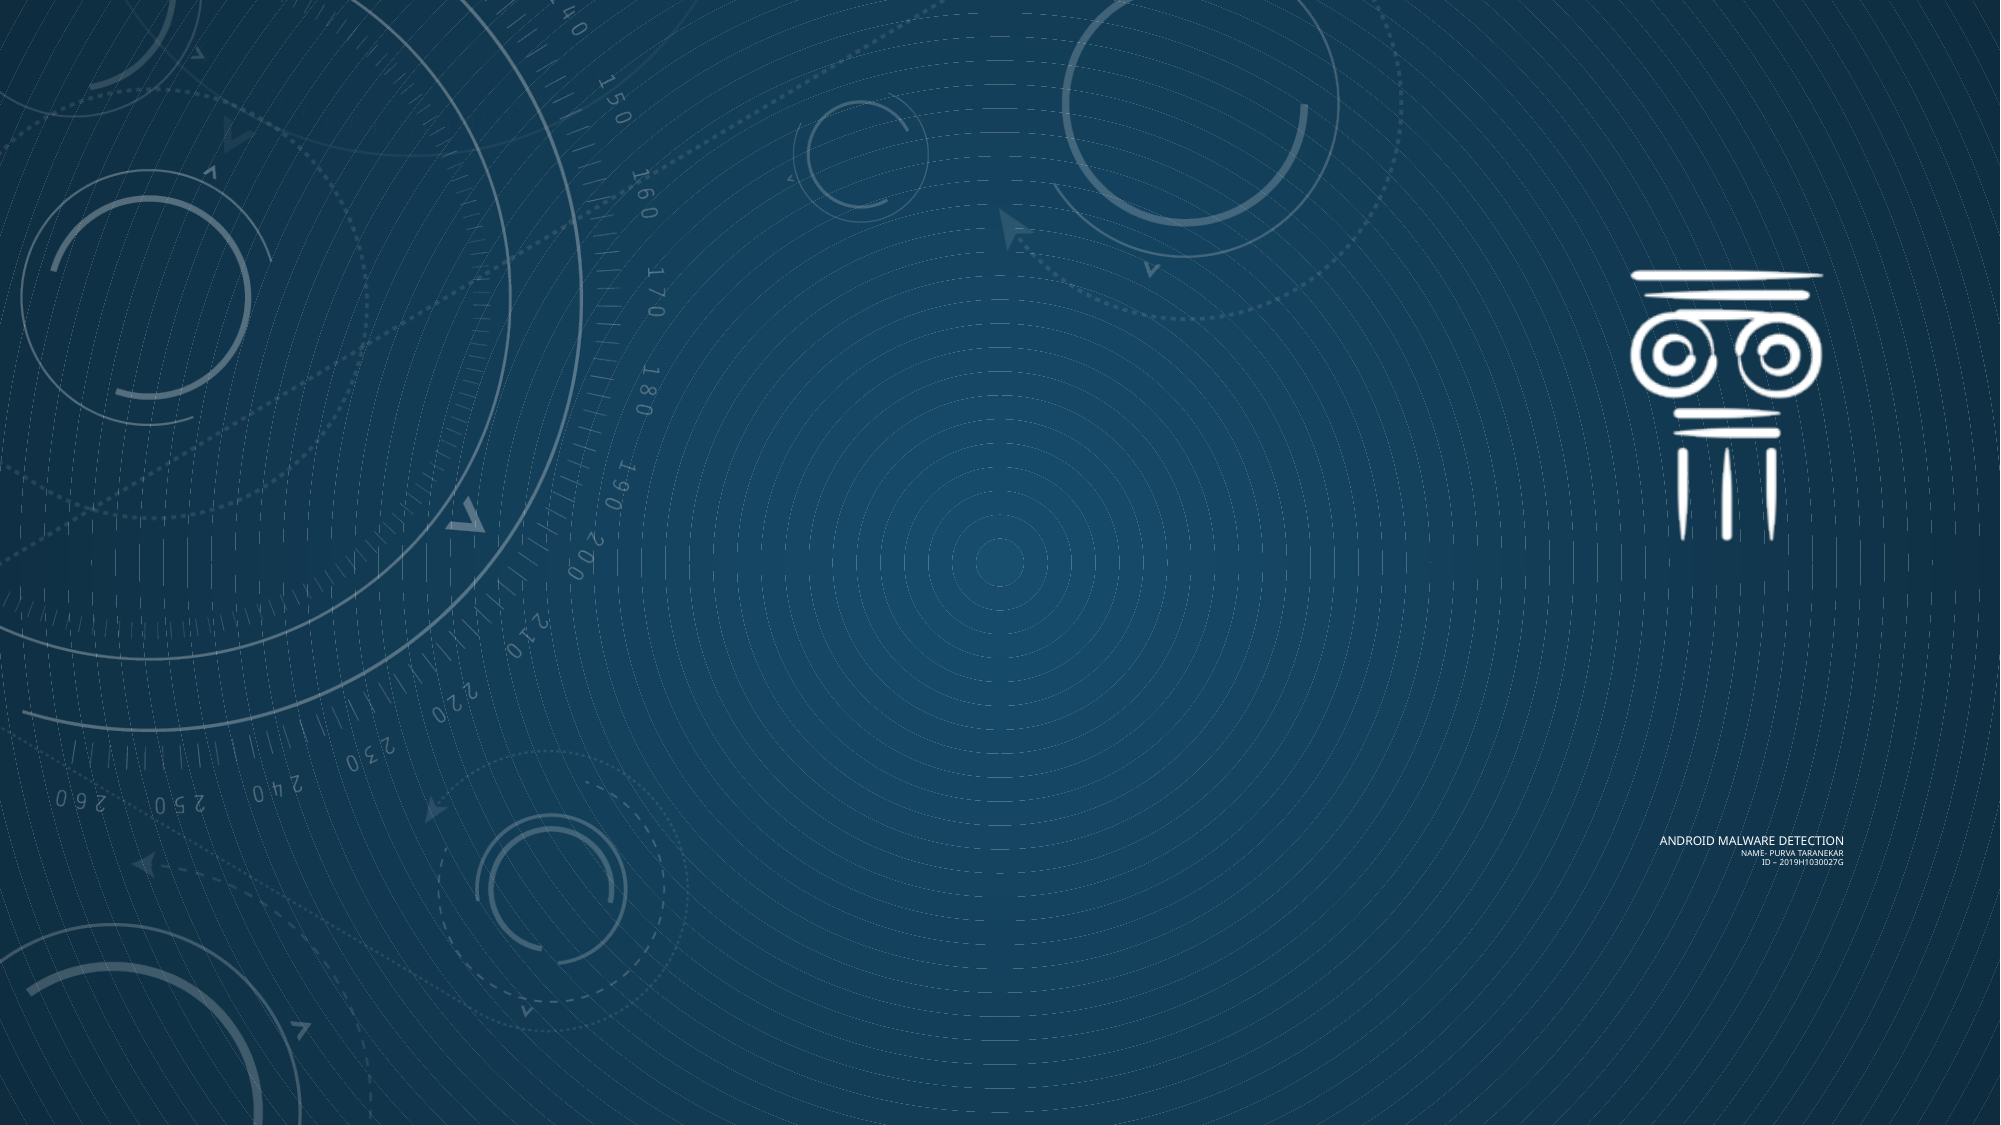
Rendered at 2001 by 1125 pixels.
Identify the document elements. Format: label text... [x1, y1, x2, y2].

subtitle [406, 842, 1831, 963]
title ANDROID MALWARE DETECTION Name- Purva Taranekar ID – 2019H1030027G [209, 725, 1859, 875]
picture [0, 0, 2000, 1125]
